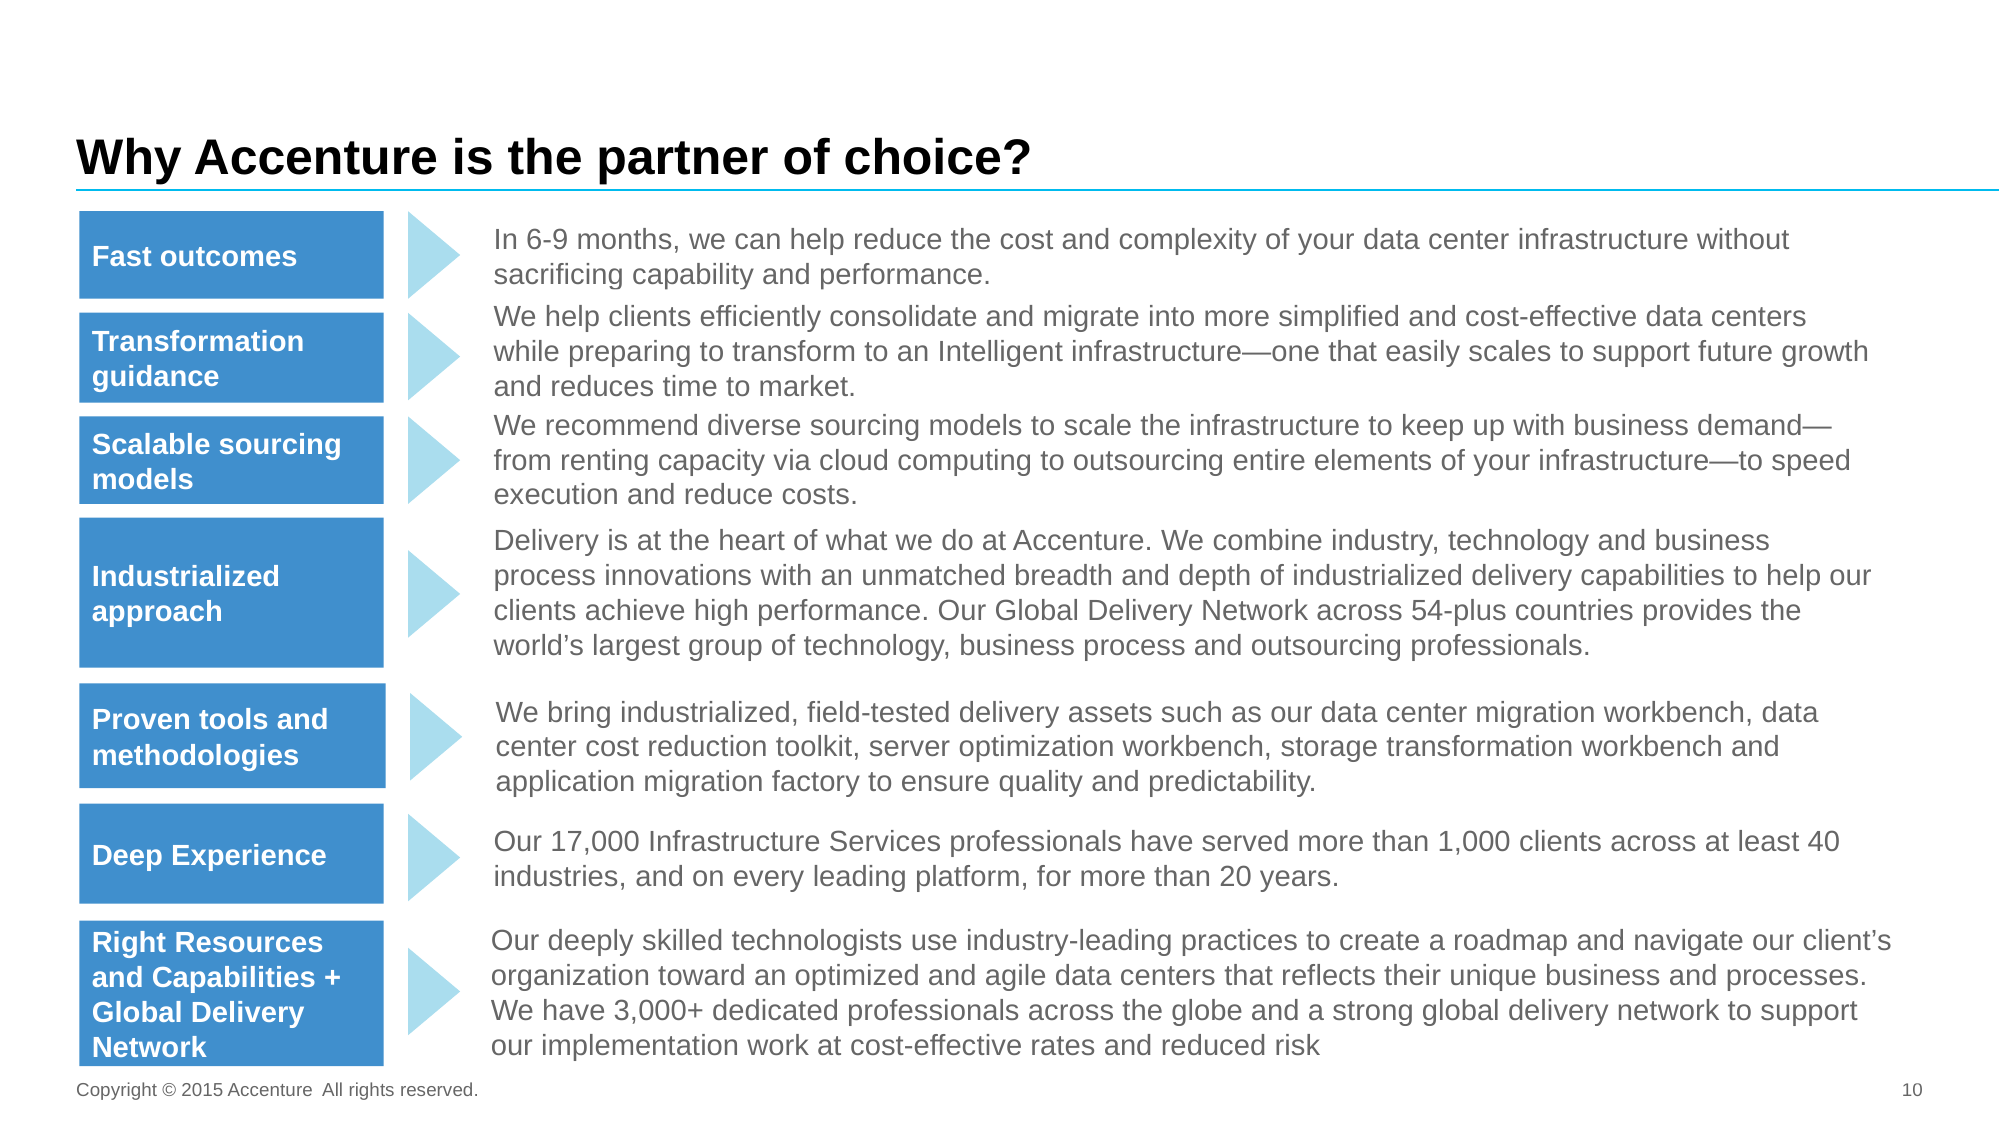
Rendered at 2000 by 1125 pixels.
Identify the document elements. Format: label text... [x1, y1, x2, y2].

slide_number 10 [1803, 1078, 1923, 1100]
text_box Industrialized approach [79, 517, 384, 668]
text_box [408, 312, 461, 401]
text_box Our deeply skilled technologists use industry-leading practices to create a roadmap and navigate our client’s organization toward an optimized and agile data centers that reflects their unique business and processes. We have 3,000+ dedicated professionals across the globe and a strong global delivery network to support our implementation work at cost-effective rates and reduced risk [476, 899, 1922, 1084]
text_box Delivery is at the heart of what we do at Accenture. We combine industry, technology and business process innovations with an unmatched breadth and depth of industrialized delivery capabilities to help our clients achieve high performance. Our Global Delivery Network across 54-plus countries provides the world’s largest group of technology, business process and outsourcing professionals. [478, 509, 1895, 675]
text_box [408, 813, 461, 902]
text_box [410, 693, 463, 781]
text_box We help clients efficiently consolidate and migrate into more simplified and cost-effective data centers while preparing to transform to an Intelligent infrastructure—one that easily scales to support future growth and reduces time to market. [478, 289, 1895, 400]
text_box [408, 947, 461, 1036]
text_box Transformation guidance [79, 312, 384, 403]
text_box [408, 416, 461, 504]
text_box We bring industrialized, field-tested delivery assets such as our data center migration workbench, data center cost reduction toolkit, server optimization workbench, storage transformation workbench and application migration factory to ensure quality and predictability. [480, 662, 1897, 828]
text_box Our 17,000 Infrastructure Services professionals have served more than 1,000 clients across at least 40 industries, and on every leading platform, for more than 20 years. [478, 792, 1895, 899]
text_box Proven tools and methodologies [79, 683, 386, 789]
text_box Fast outcomes [79, 211, 384, 299]
text_box Scalable sourcing models [79, 416, 384, 504]
footer Copyright © 2015 Accenture All rights reserved. [76, 1078, 965, 1100]
text_box [408, 211, 461, 299]
text_box We recommend diverse sourcing models to scale the infrastructure to keep up with business demand—from renting capacity via cloud computing to outsourcing entire elements of your infrastructure—to speed execution and reduce costs. [478, 400, 1895, 509]
title Why Accenture is the partner of choice? [76, 20, 1923, 185]
text_box Right Resources and Capabilities + Global Delivery Network [79, 920, 384, 1067]
text_box Deep Experience [79, 803, 384, 904]
text_box [408, 550, 461, 638]
text_box In 6-9 months, we can help reduce the cost and complexity of your data center infrastructure without sacrificing capability and performance. [478, 201, 1895, 289]
